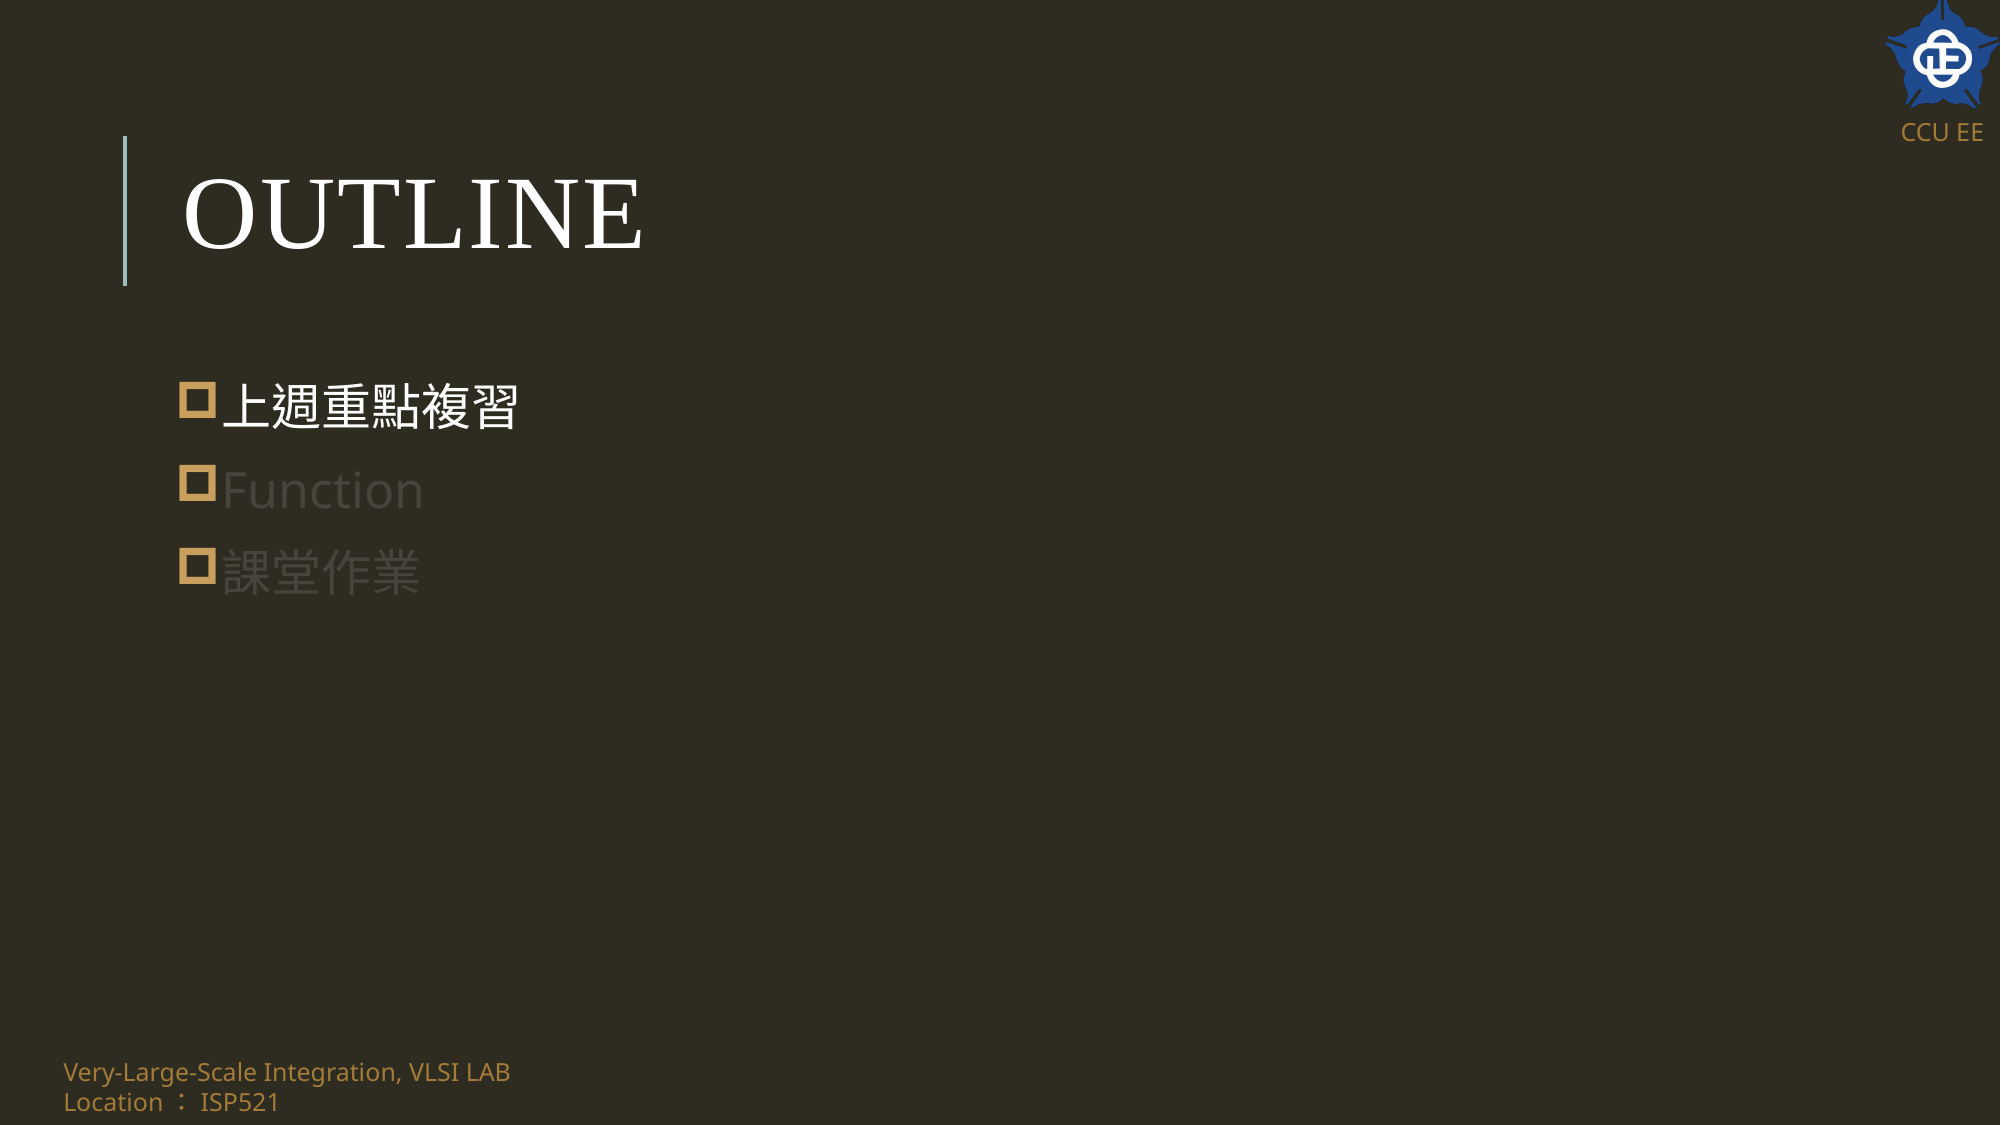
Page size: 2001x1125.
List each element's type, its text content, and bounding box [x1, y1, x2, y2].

list 上週重點複習 Function 課堂作業 [168, 375, 1763, 1035]
title Outline [168, 96, 1763, 342]
picture [1885, 0, 2000, 109]
